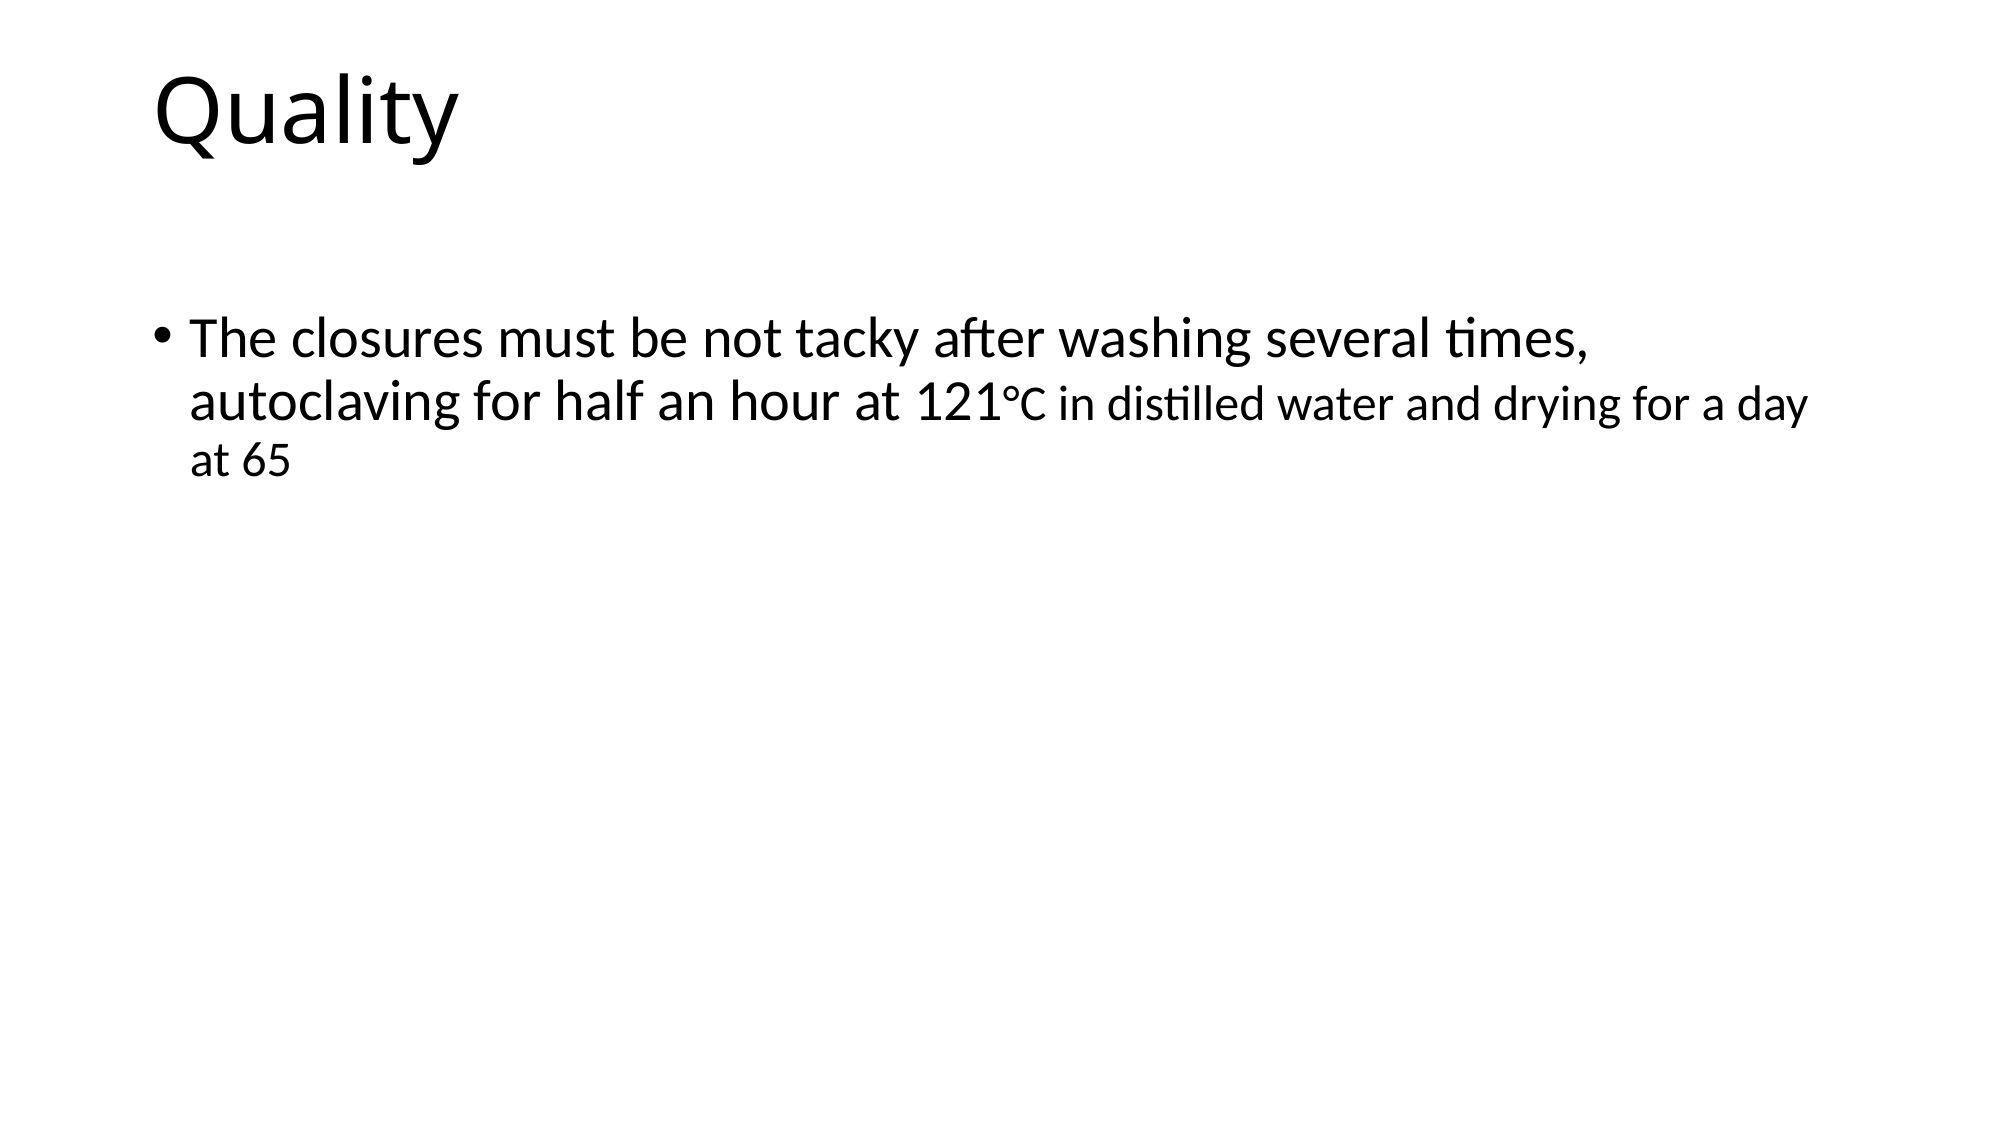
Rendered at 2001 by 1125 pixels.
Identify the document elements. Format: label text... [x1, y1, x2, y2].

list The closures must be not tacky after washing several times, autoclaving for half an hour at 121°C in distilled water and drying for a day at 65 [137, 299, 1863, 1014]
title Quality [137, 59, 1863, 278]
